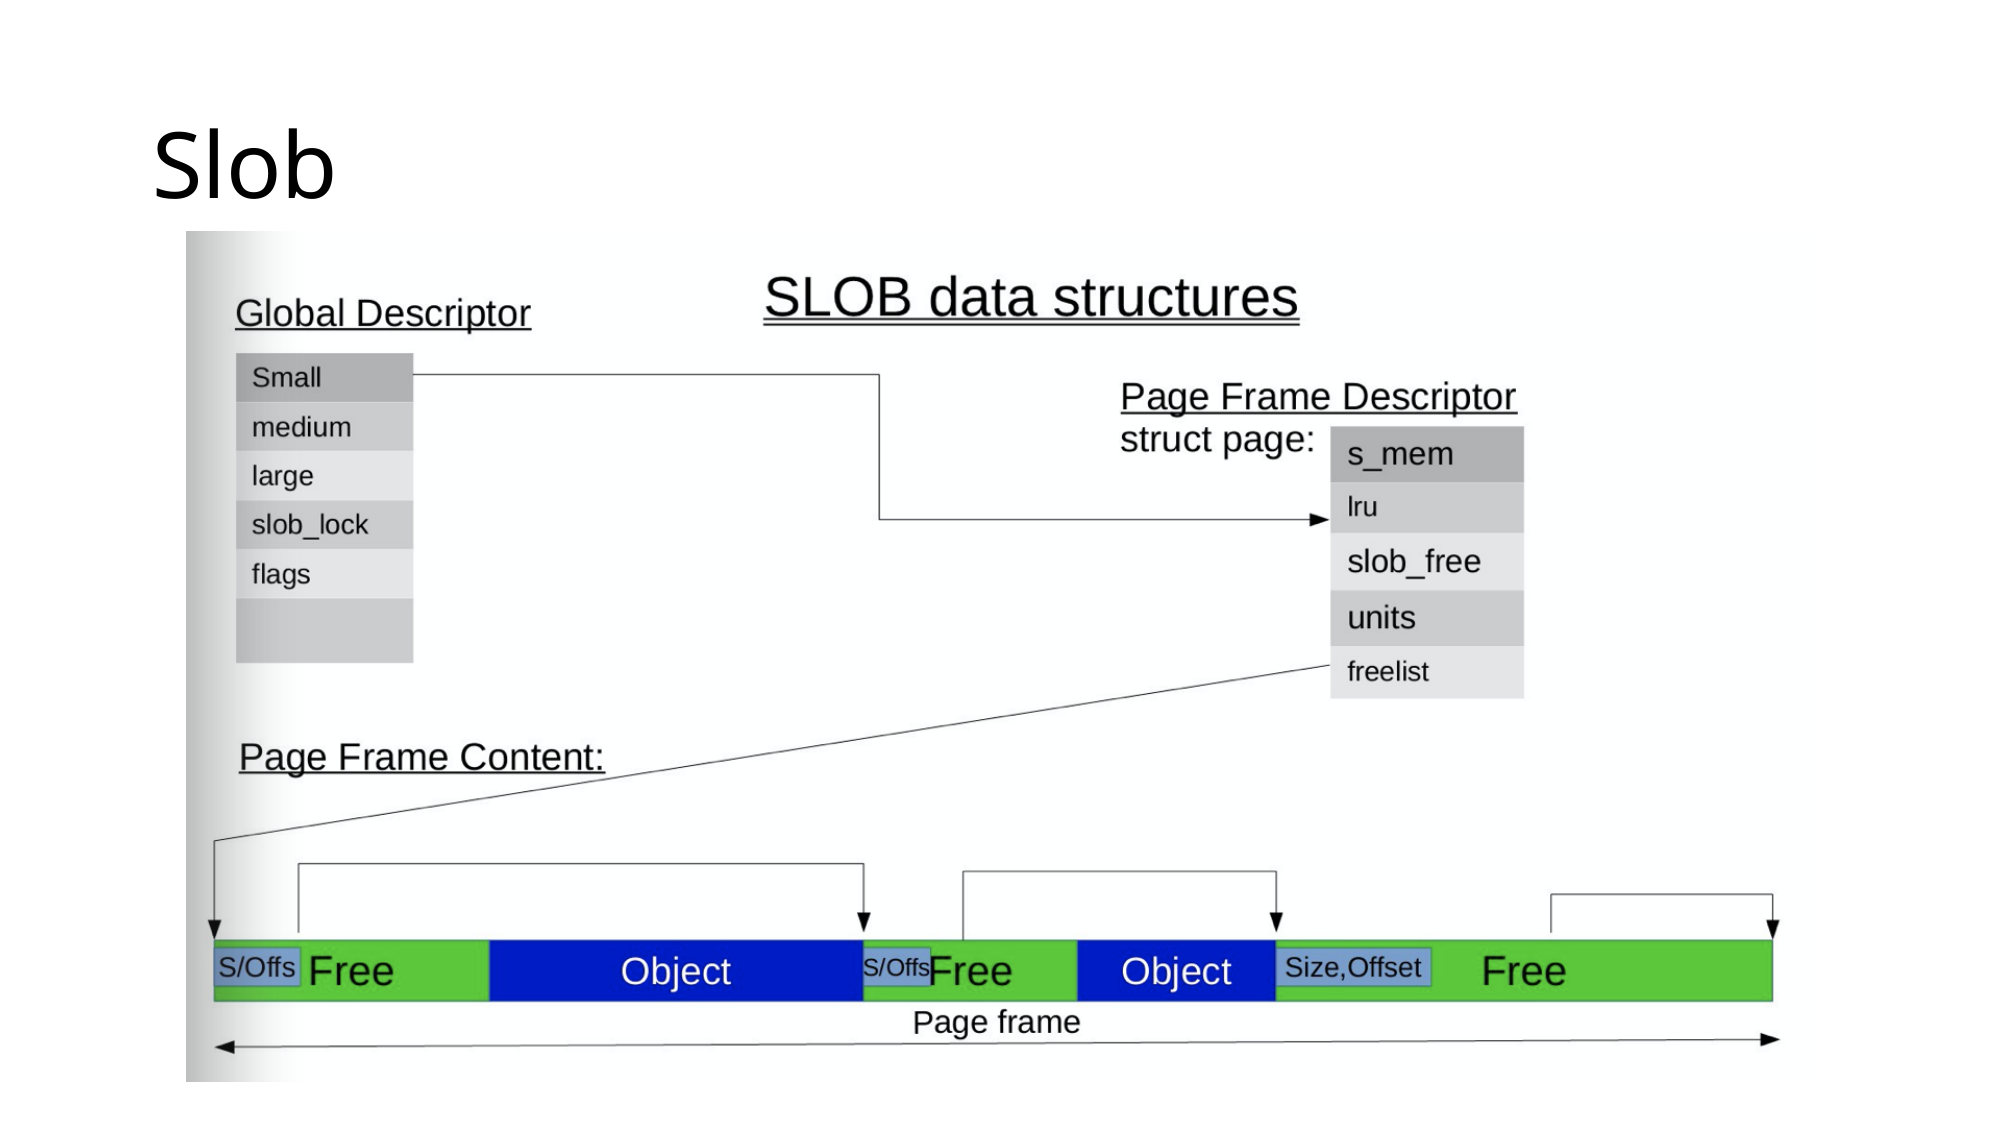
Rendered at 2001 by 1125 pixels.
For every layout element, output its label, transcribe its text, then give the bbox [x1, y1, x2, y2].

title Slob [137, 59, 1863, 278]
picture [186, 231, 1814, 1082]
